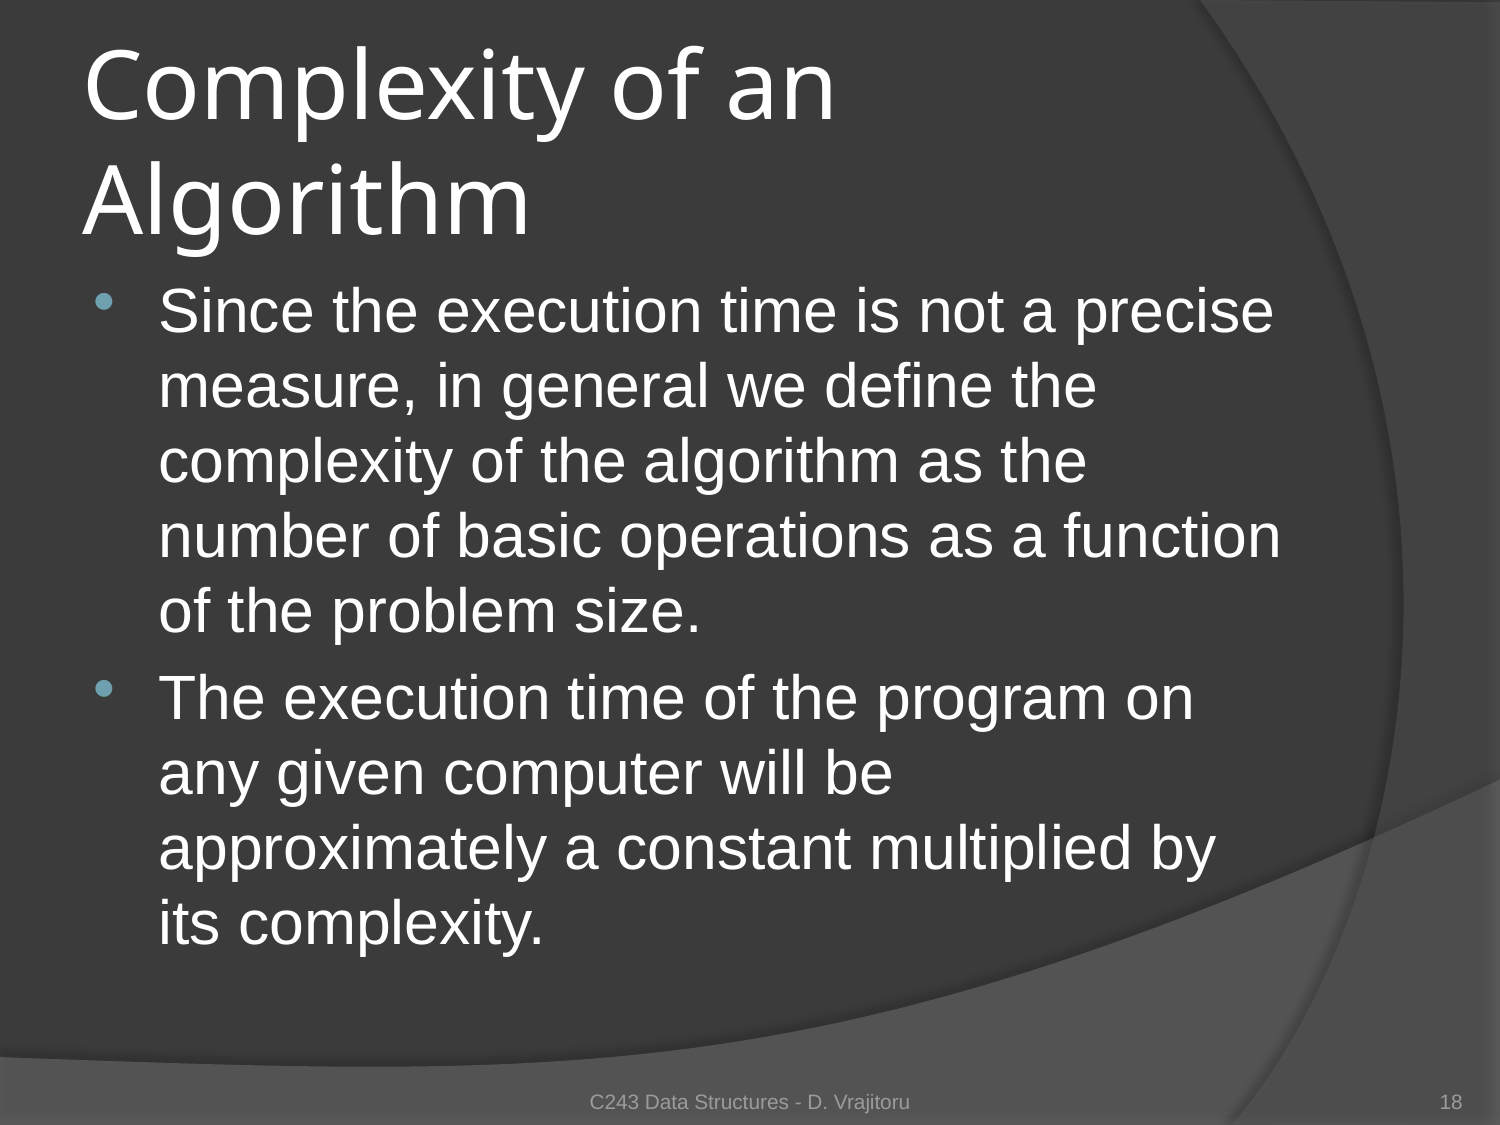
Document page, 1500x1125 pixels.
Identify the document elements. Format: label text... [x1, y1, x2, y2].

list Since the execution time is not a precise measure, in general we define the complexity of the algorithm as the number of basic operations as a function of the problem size. The execution time of the program on any given computer will be approximately a constant multiplied by its complexity. [75, 262, 1300, 1005]
slide_number 18 [1337, 1053, 1463, 1114]
footer C243 Data Structures - D. Vrajitoru [512, 1053, 988, 1114]
title Complexity of an Algorithm [75, 45, 1300, 233]
